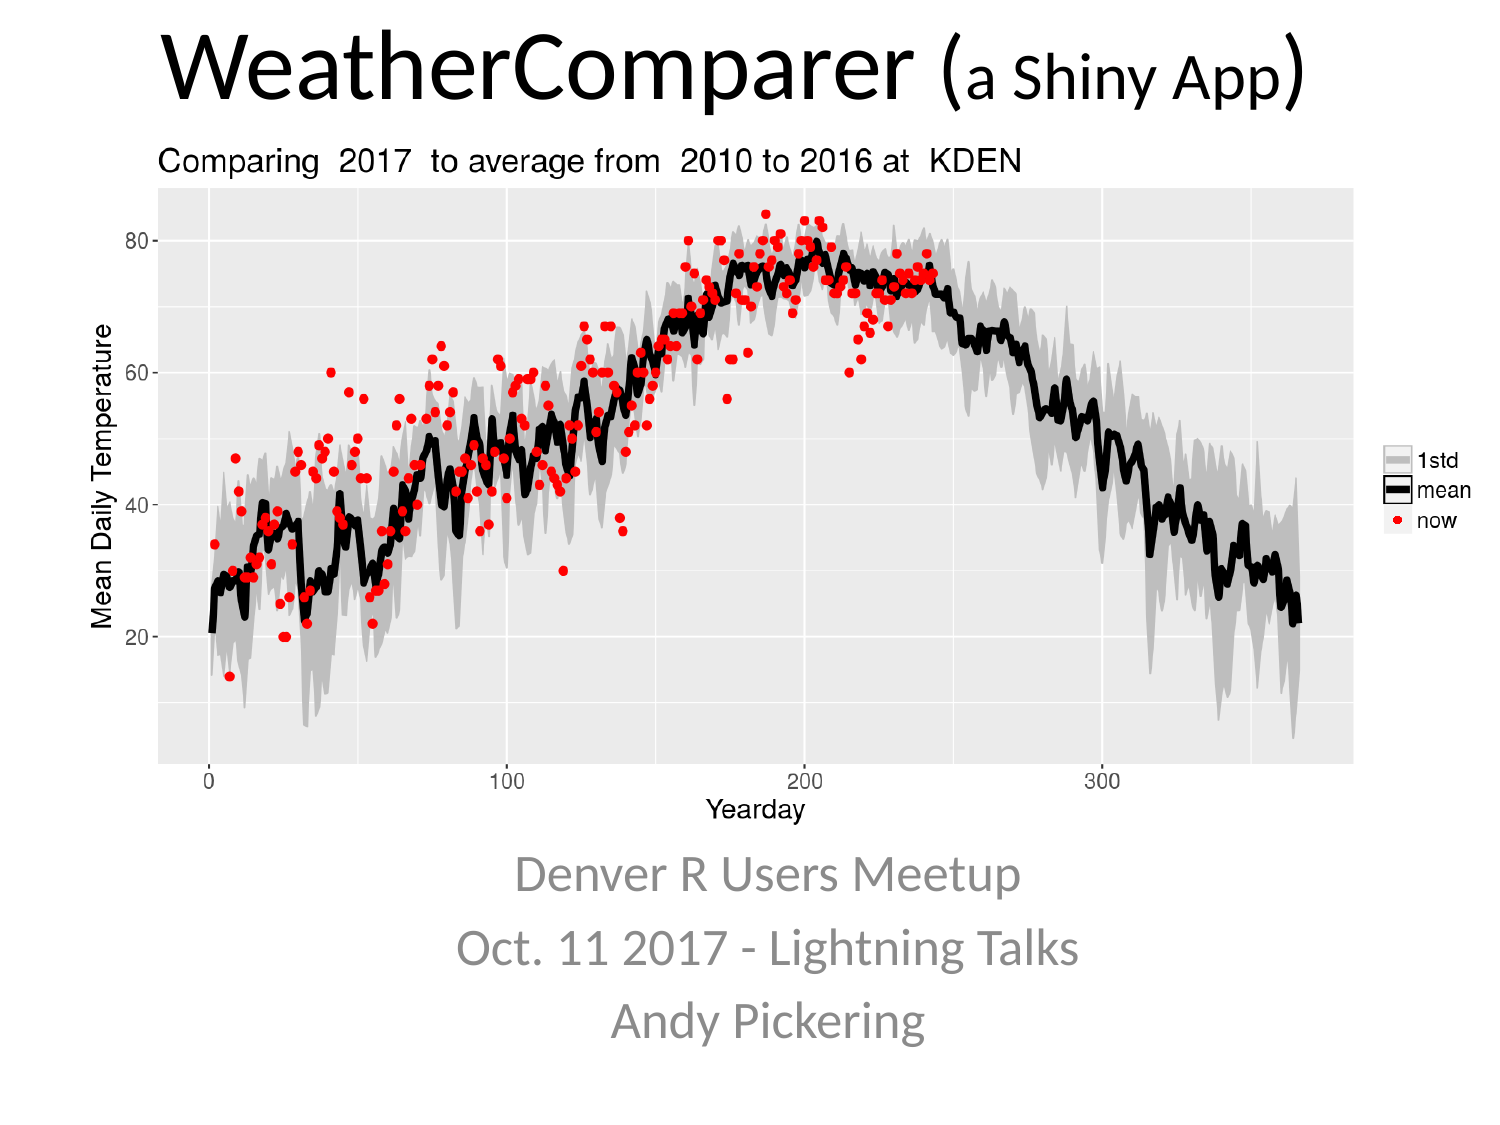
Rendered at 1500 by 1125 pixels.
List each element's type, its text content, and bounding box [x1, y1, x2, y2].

title WeatherComparer (a Shiny App) [81, 0, 1388, 138]
subtitle Denver R Users Meetup Oct. 11 2017 - Lightning Talks Andy Pickering [225, 841, 1312, 1057]
picture [81, 138, 1490, 832]
